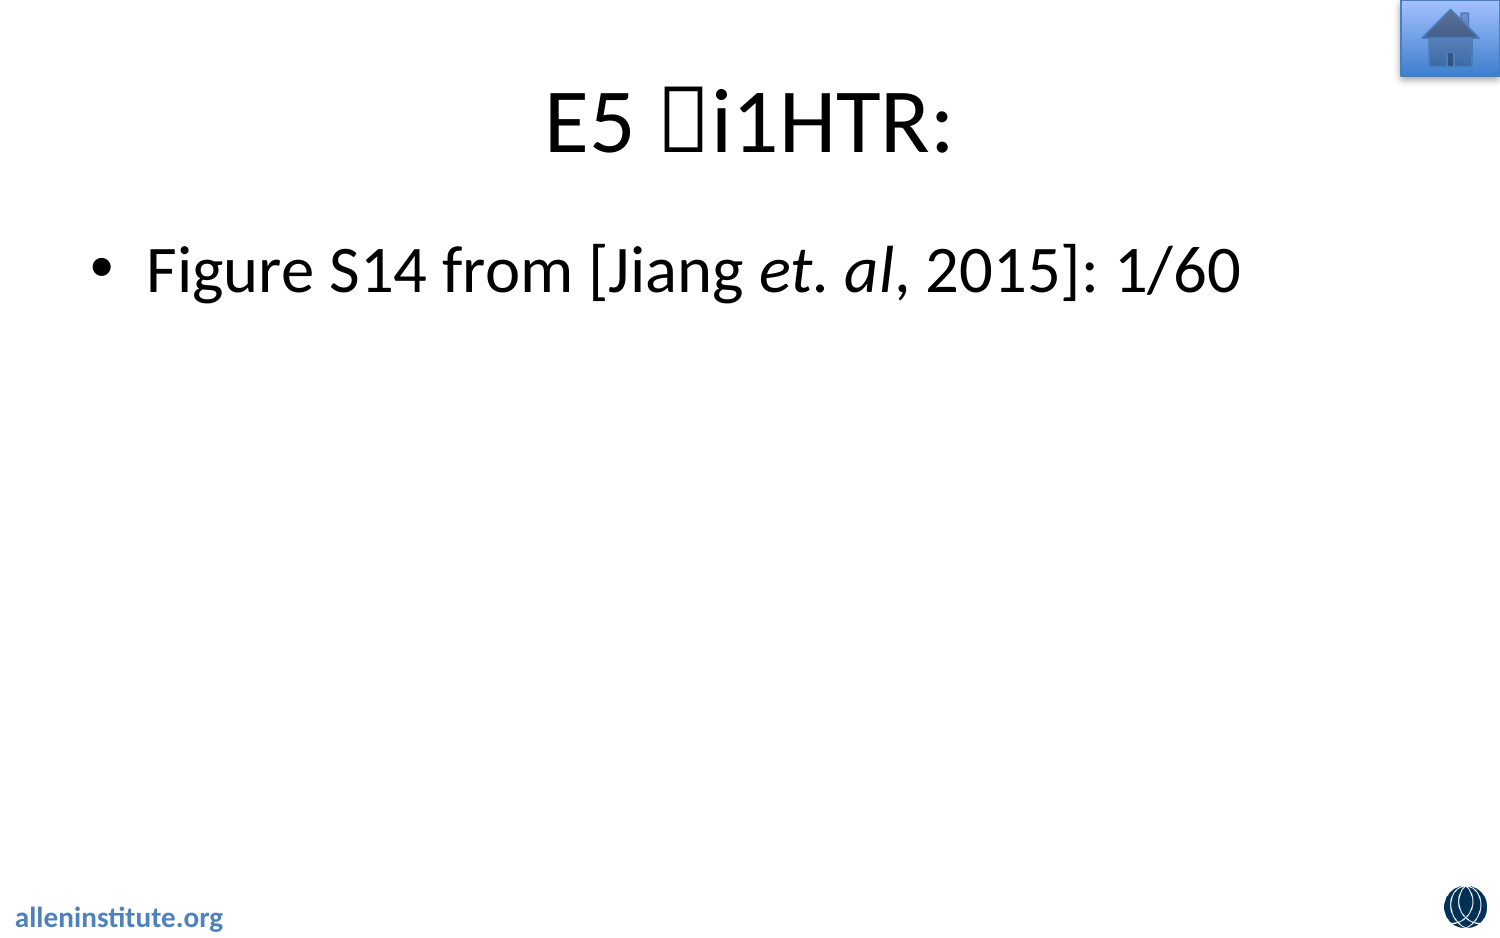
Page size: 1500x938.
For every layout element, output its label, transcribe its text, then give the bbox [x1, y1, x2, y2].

title E5 i1HTR: [75, 37, 1425, 194]
picture [1444, 886, 1487, 928]
list Figure S14 from [Jiang et. al, 2015]: 1/60 [75, 218, 1425, 838]
